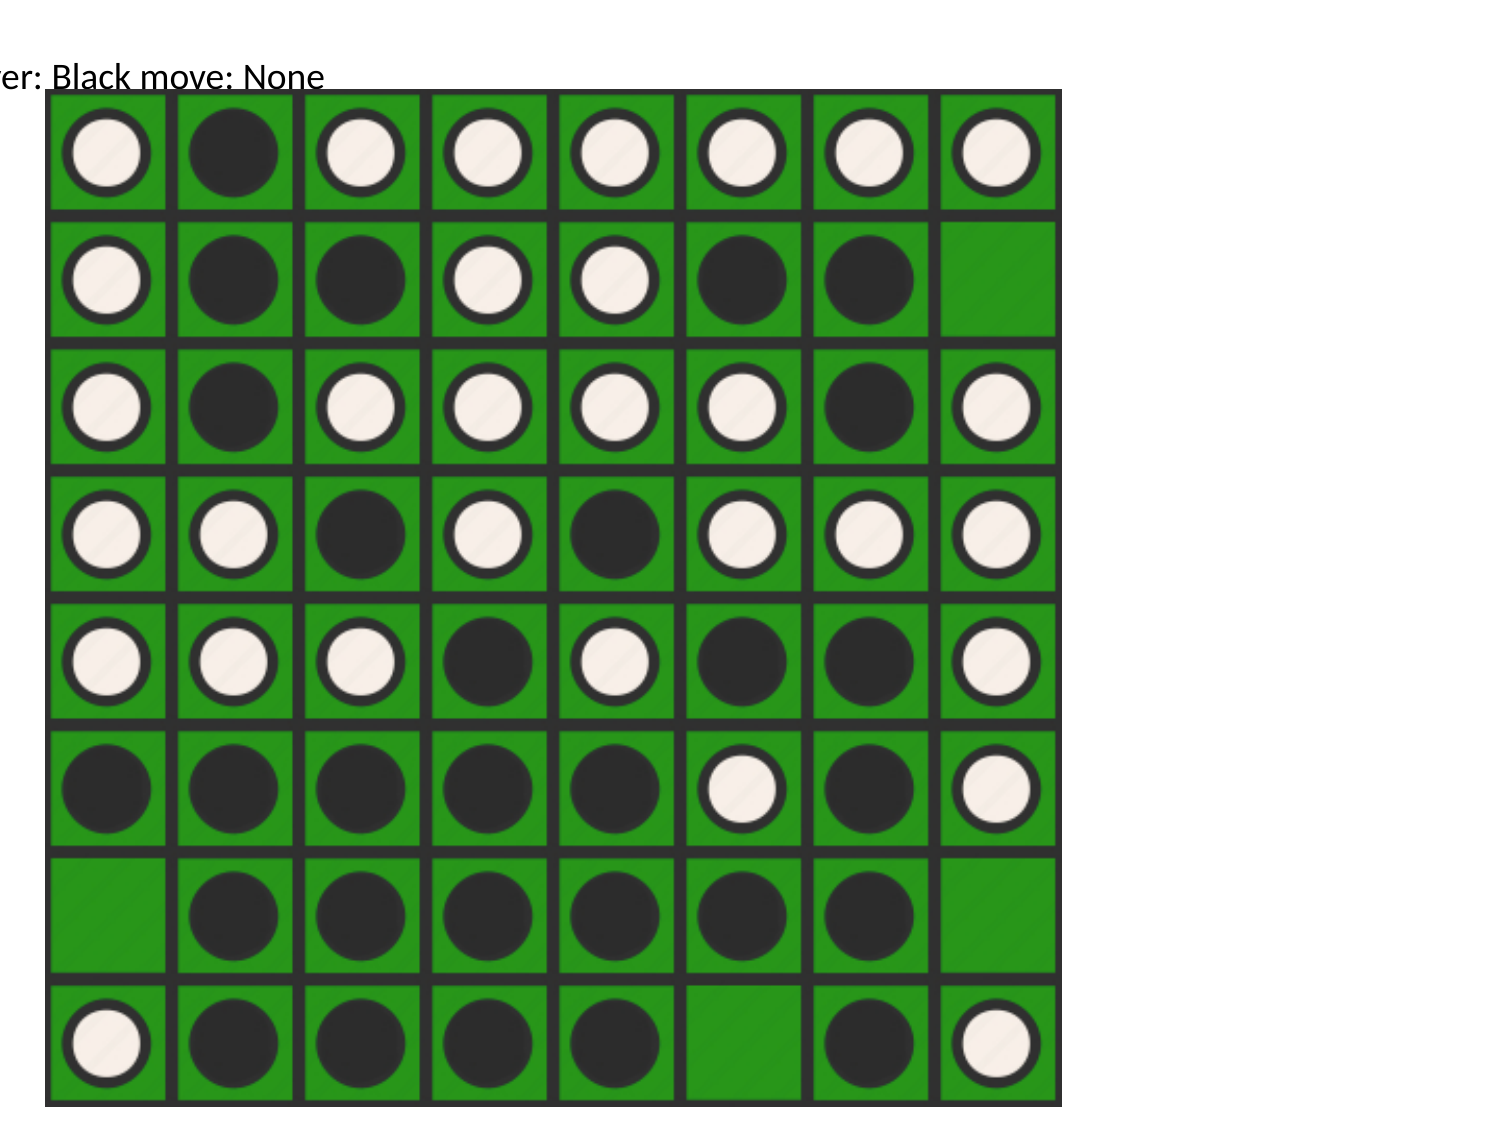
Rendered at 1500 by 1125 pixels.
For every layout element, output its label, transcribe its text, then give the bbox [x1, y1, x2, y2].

picture [44, 89, 1062, 1107]
text_box turn: 57 player: Black move: None [0, 44, 341, 105]
